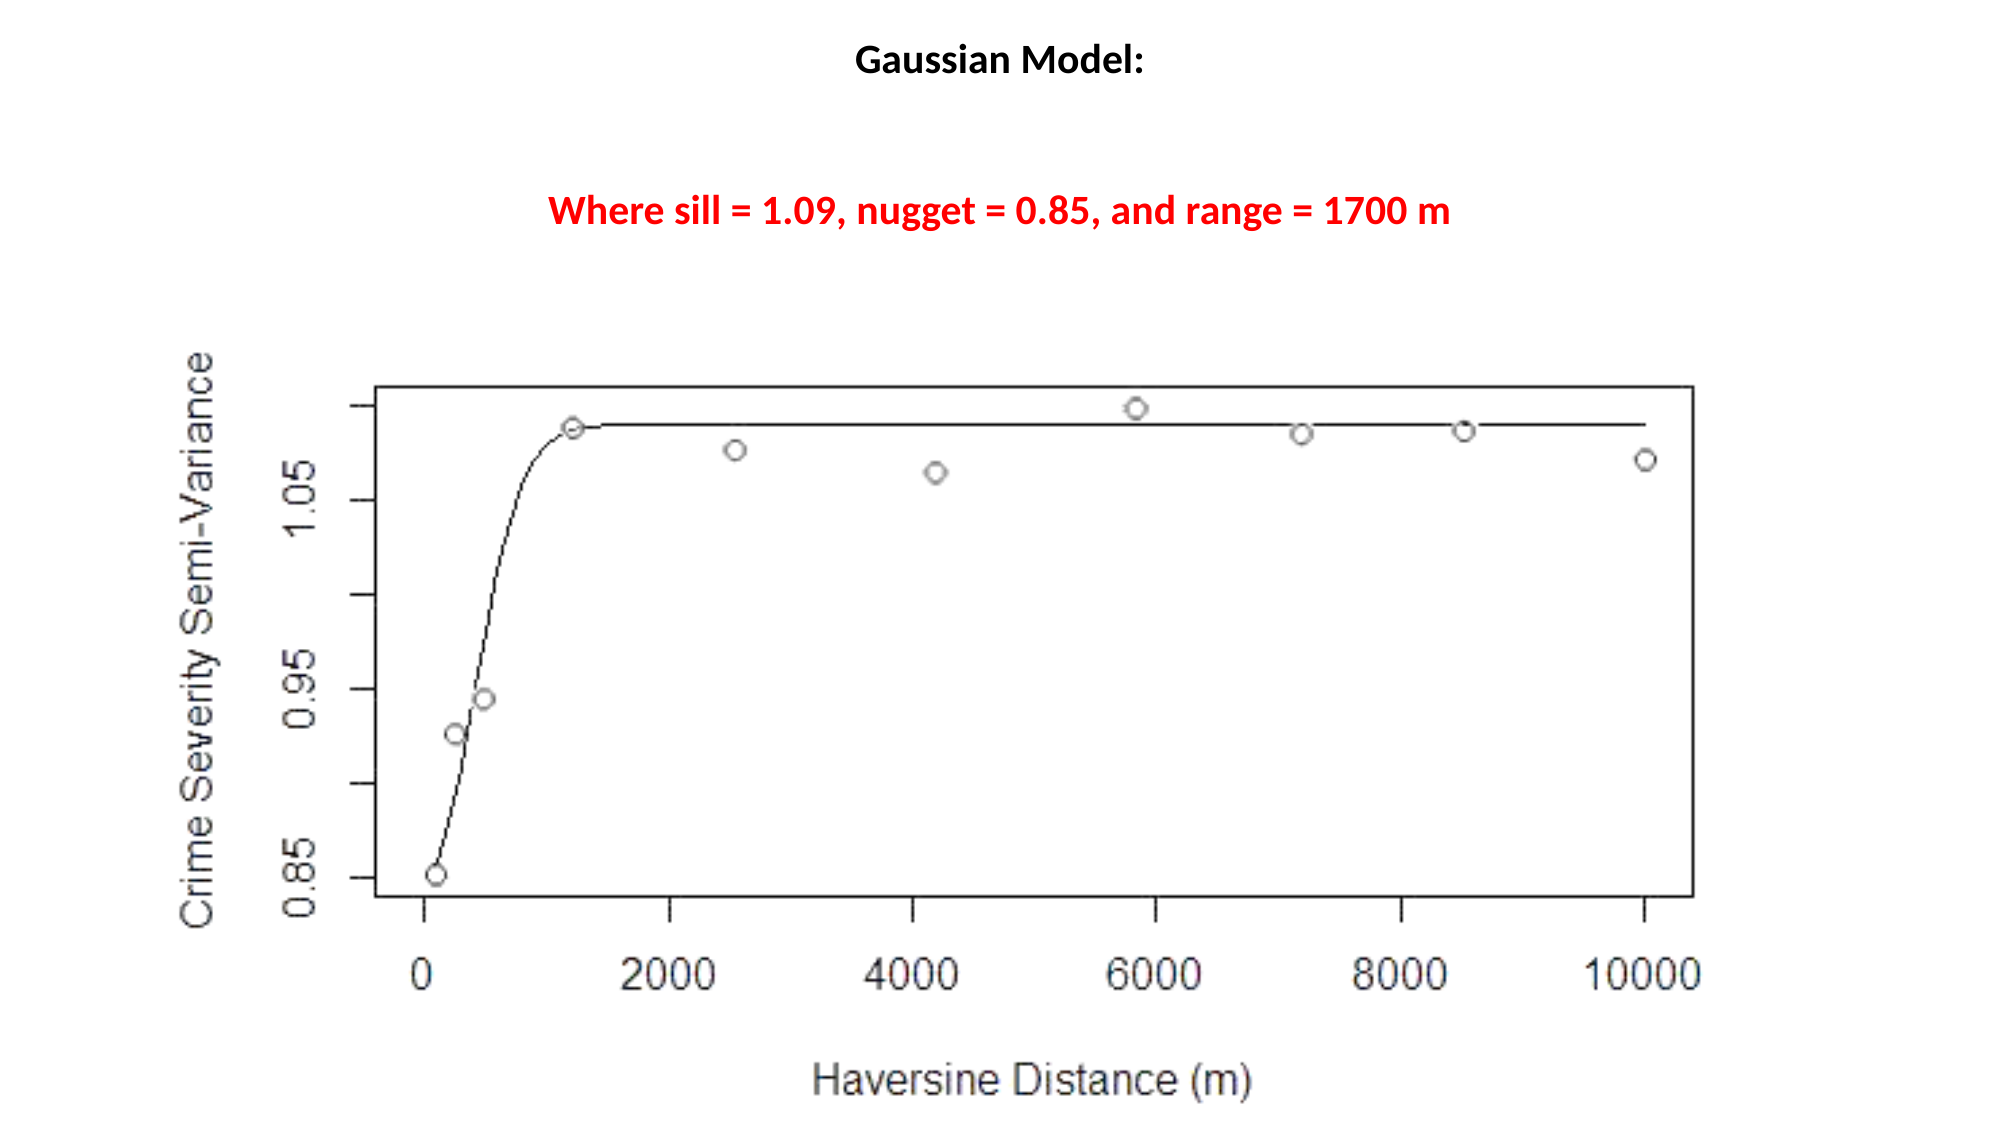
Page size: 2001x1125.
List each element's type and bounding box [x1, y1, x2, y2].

picture [105, 292, 1895, 1121]
